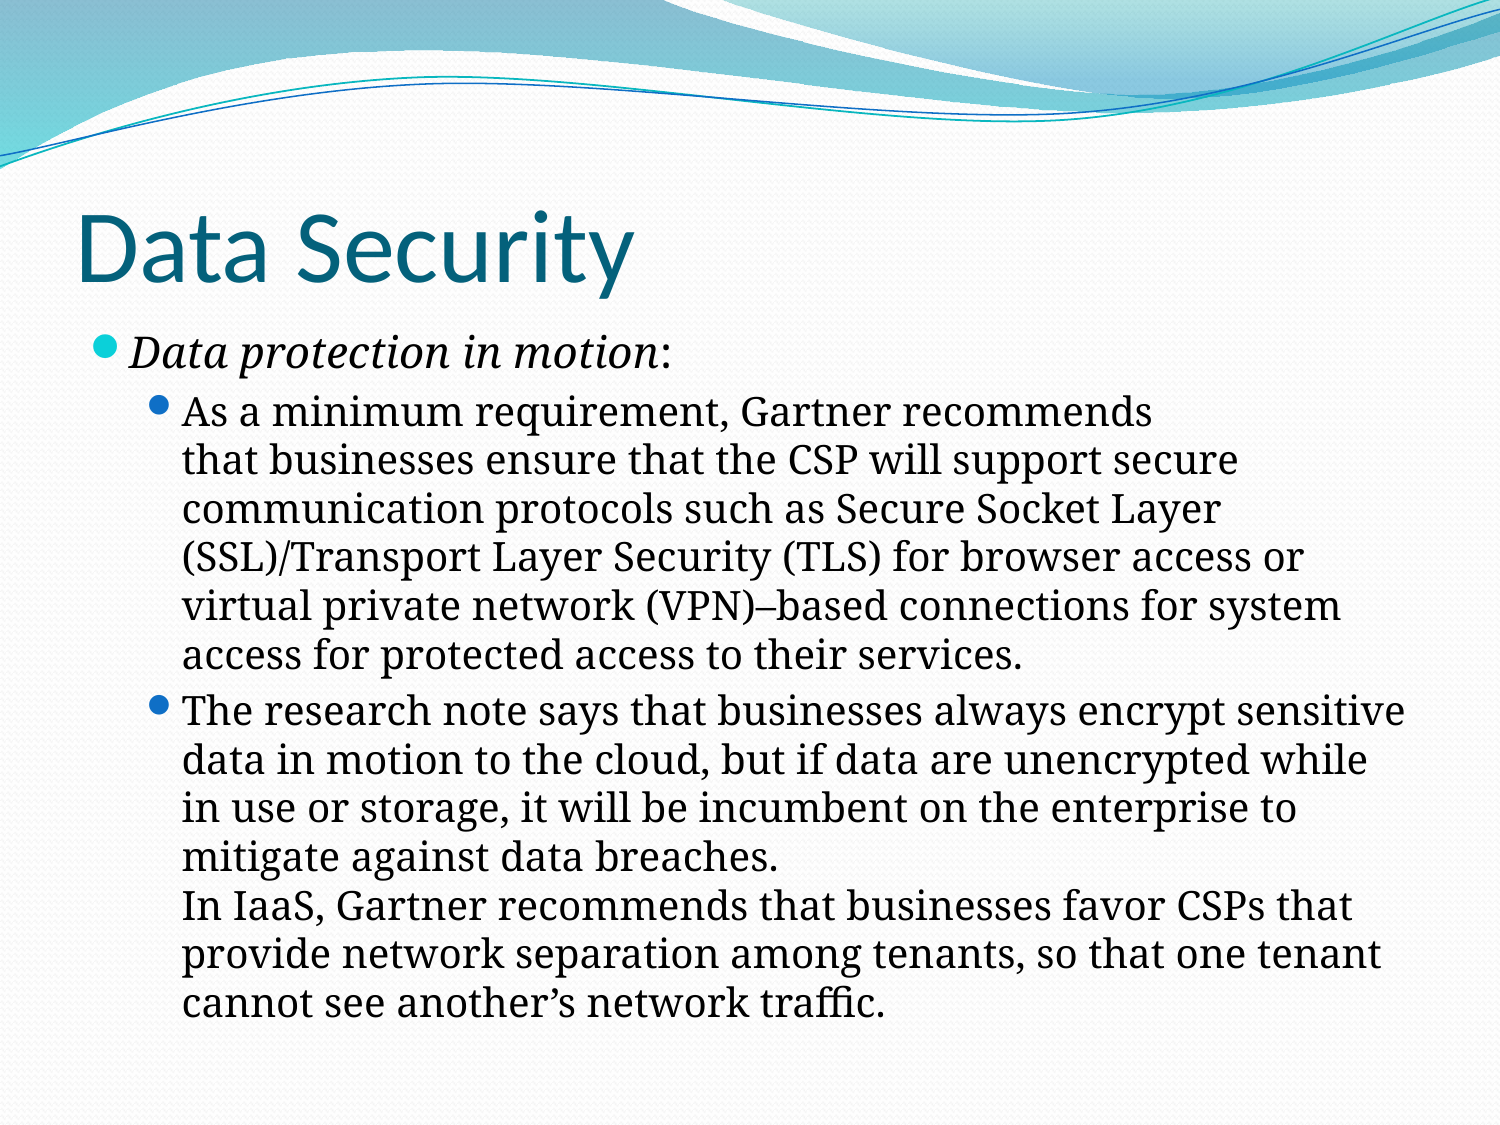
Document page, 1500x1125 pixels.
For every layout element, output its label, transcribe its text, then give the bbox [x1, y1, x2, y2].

title Data Security [75, 115, 1425, 303]
list Data protection in motion: As a minimum requirement, Gartner recommends that businesses ensure that the CSP will support secure communication protocols such as Secure Socket Layer (SSL)/Transport Layer Security (TLS) for browser access or virtual private network (VPN)–based connections for system access for protected access to their services. The research note says that businesses always encrypt sensitive data in motion to the cloud, but if data are unencrypted while in use or storage, it will be incumbent on the enterprise to mitigate against data breaches. In IaaS, Gartner recommends that businesses favor CSPs that provide network separation among tenants, so that one tenant cannot see another’s network traffic. [75, 317, 1425, 1038]
